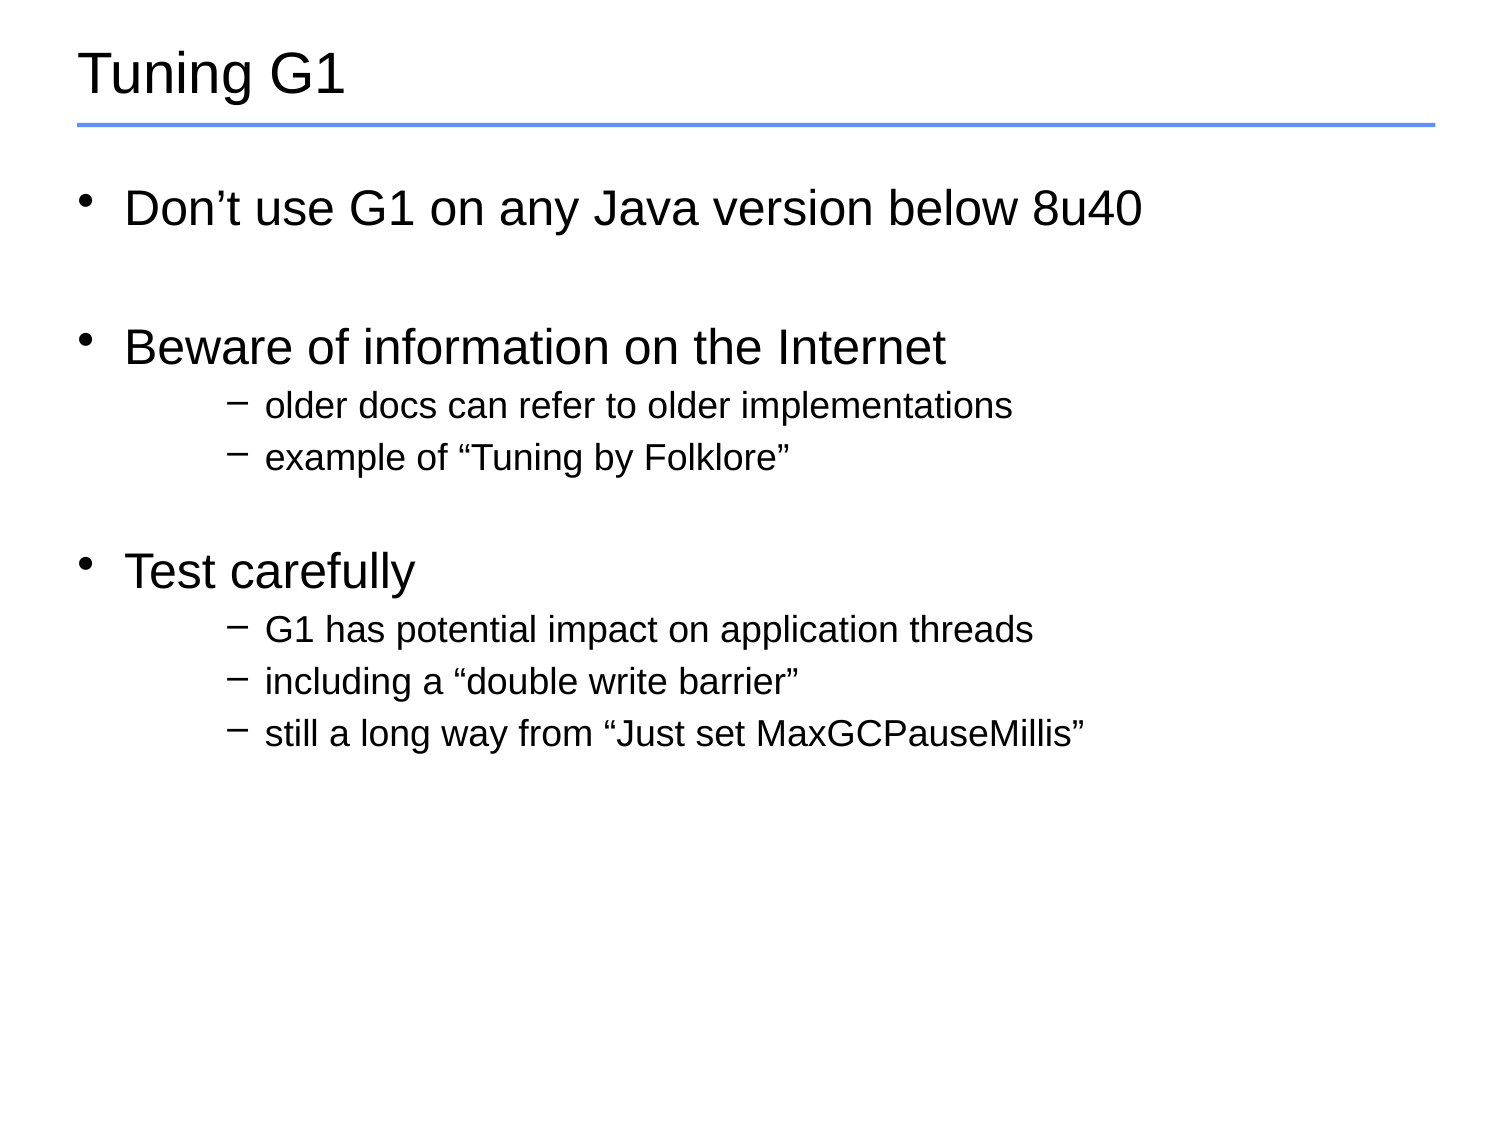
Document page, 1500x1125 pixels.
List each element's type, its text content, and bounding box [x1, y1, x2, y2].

title Tuning G1 [62, 37, 1438, 113]
list Don’t use G1 on any Java version below 8u40 Beware of information on the Internet older docs can refer to older implementations example of “Tuning by Folklore” Test carefully G1 has potential impact on application threads including a “double write barrier” still a long way from “Just set MaxGCPauseMillis” [62, 174, 1438, 1100]
